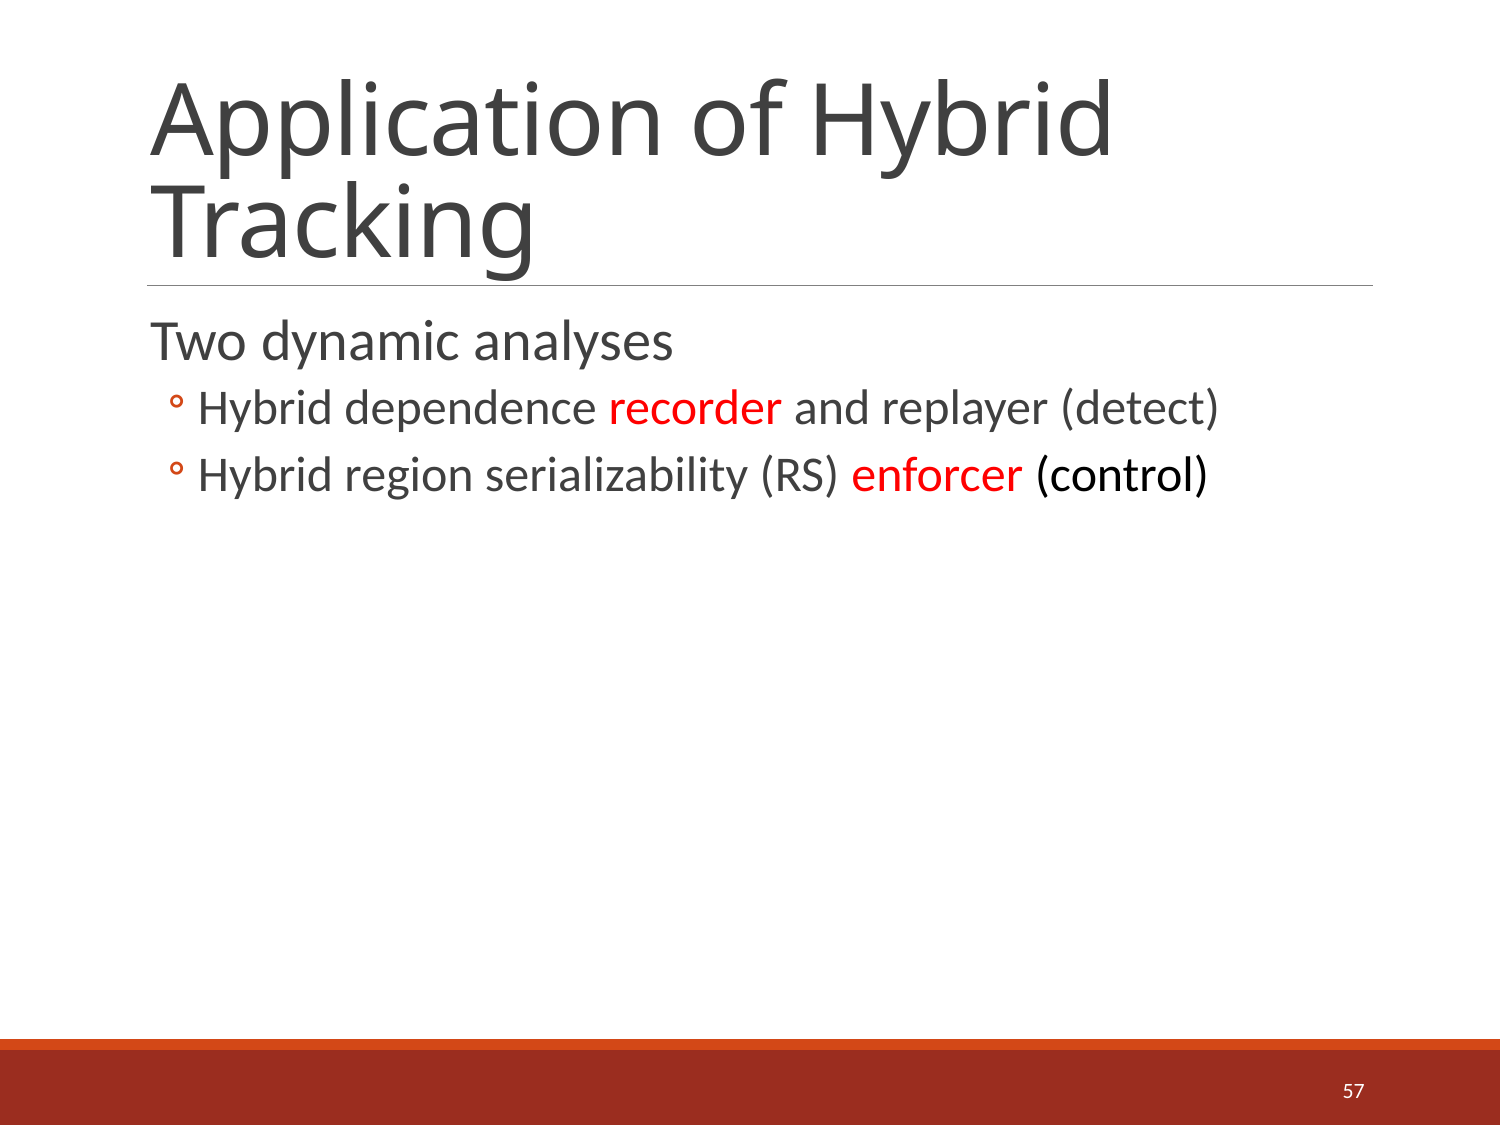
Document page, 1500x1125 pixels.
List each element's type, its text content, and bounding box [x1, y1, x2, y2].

slide_number 57 [1218, 1059, 1380, 1120]
list Two dynamic analyses Hybrid dependence recorder and replayer (detect) Hybrid region serializability (RS) enforcer (control) [135, 302, 1373, 963]
title Application of Hybrid Tracking [135, 47, 1373, 285]
